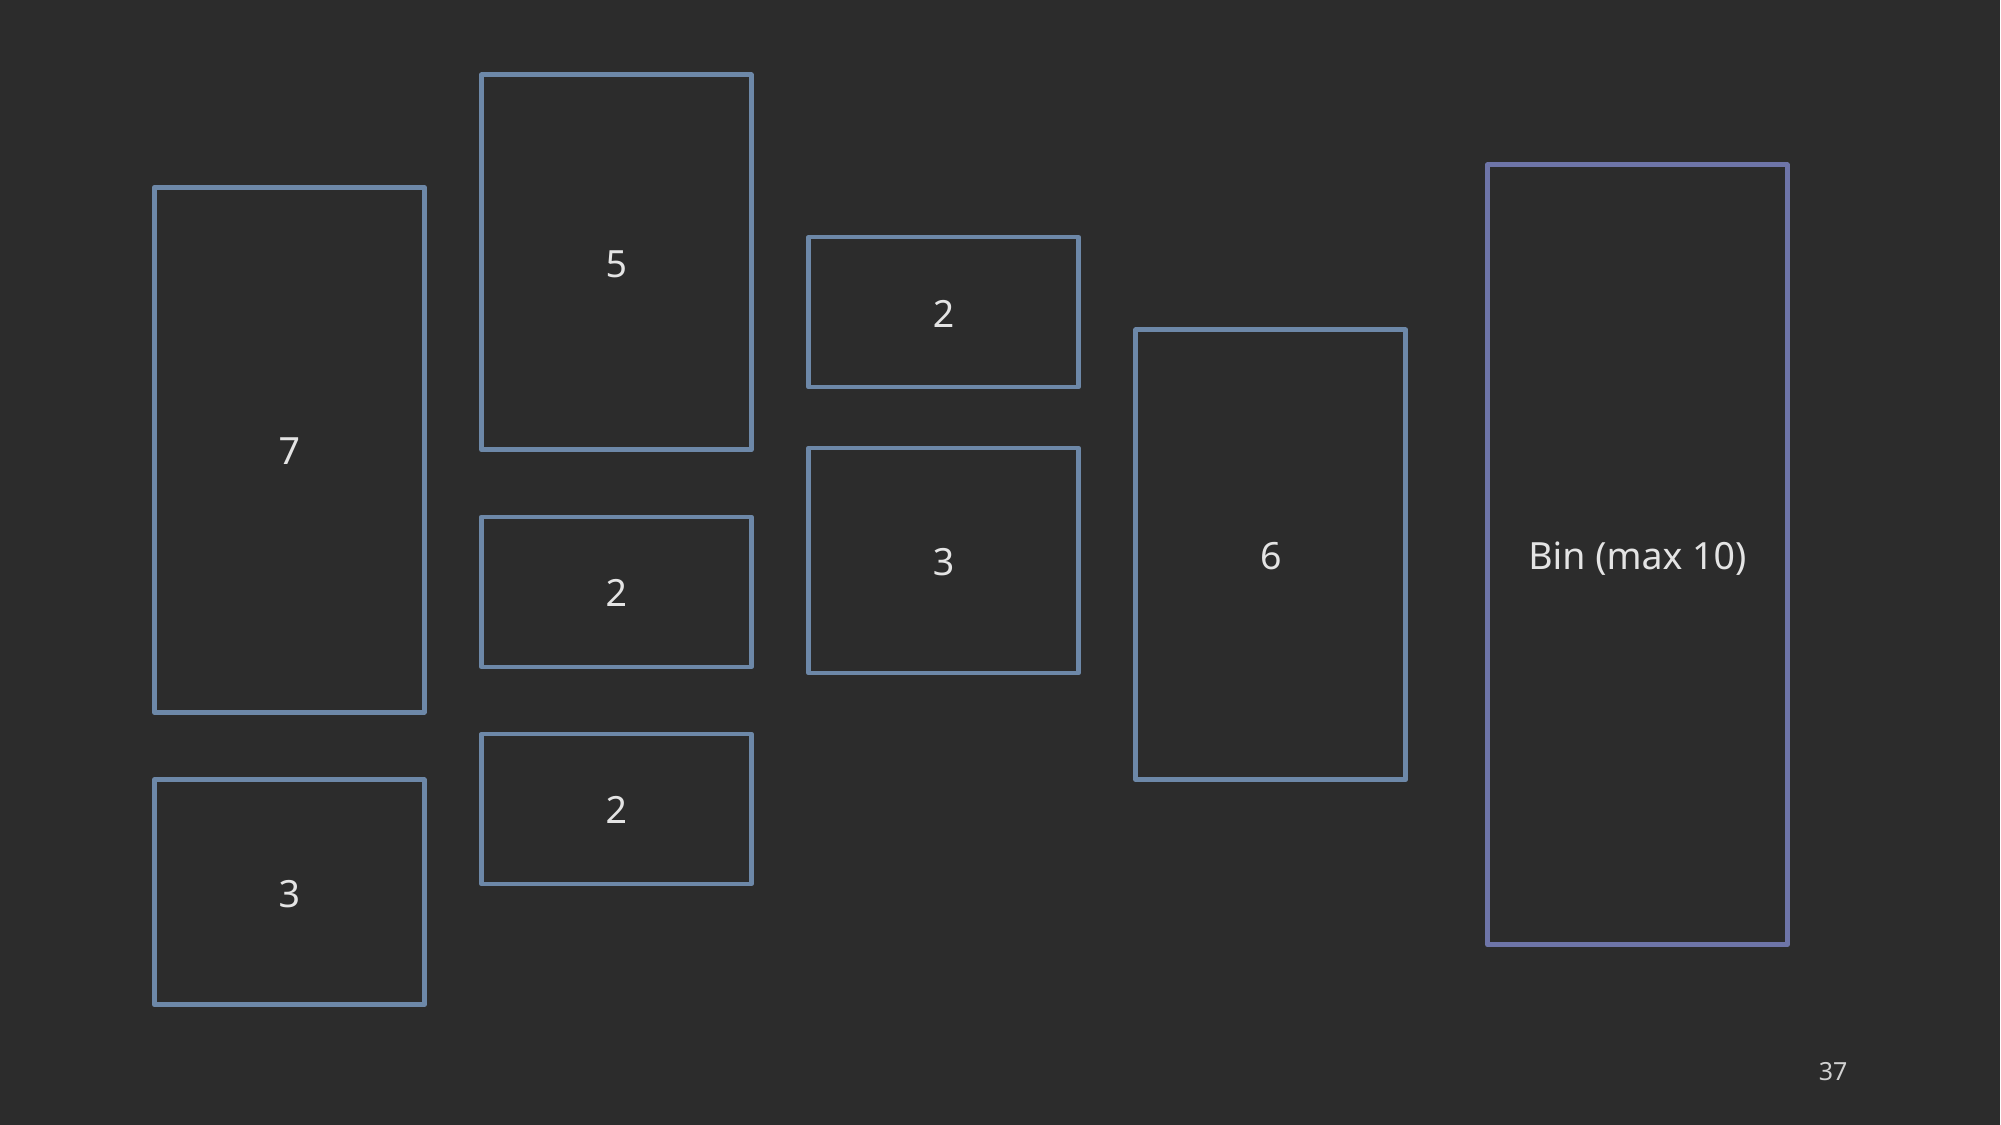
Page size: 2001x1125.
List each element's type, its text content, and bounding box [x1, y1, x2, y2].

text_box 7 [154, 187, 425, 713]
text_box 6 [1135, 329, 1406, 780]
text_box 2 [808, 237, 1079, 388]
text_box 3 [154, 779, 425, 1005]
text_box Bin (max 10) [1487, 164, 1788, 945]
text_box 5 [481, 74, 752, 450]
slide_number 37 [1412, 1042, 1863, 1103]
text_box 2 [481, 516, 752, 667]
text_box 2 [481, 733, 752, 884]
text_box 3 [808, 447, 1079, 673]
